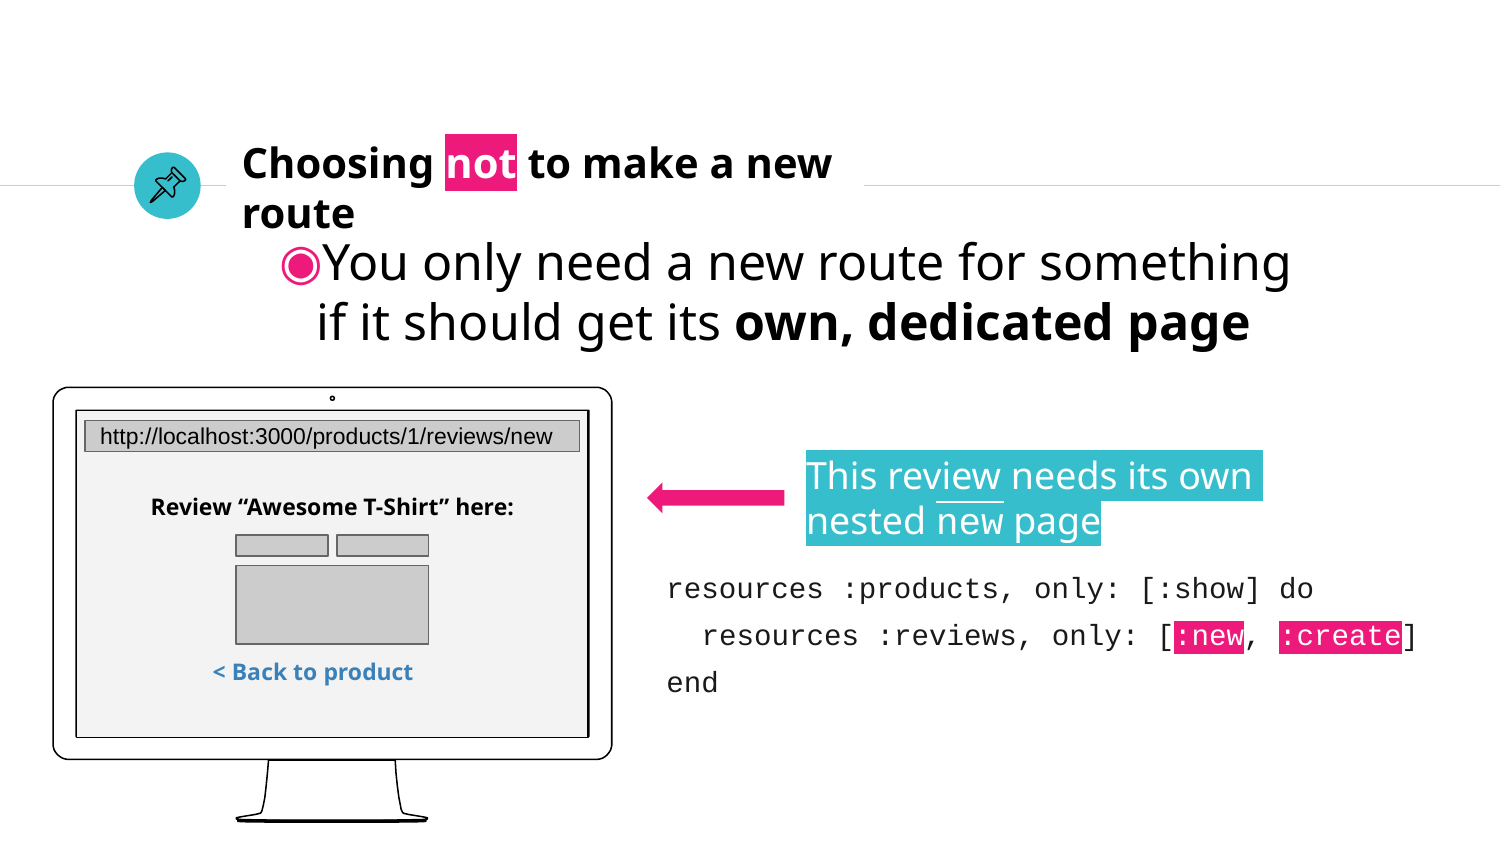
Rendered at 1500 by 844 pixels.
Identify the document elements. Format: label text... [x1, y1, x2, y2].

text_box [646, 482, 785, 514]
text_box [76, 410, 589, 738]
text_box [150, 166, 186, 203]
text_box [236, 535, 328, 556]
list You only need a new route for something if it should get its own, dedicated page [226, 215, 1344, 388]
text_box Review “Awesome T-Shirt” here: [134, 477, 531, 509]
text_box This review needs its own nested new page [791, 437, 1363, 516]
text_box [53, 387, 612, 823]
text_box http://localhost:3000/products/1/reviews/new [85, 420, 580, 452]
text_box < Back to product [197, 642, 468, 674]
title Choosing not to make a new route [226, 151, 961, 215]
text_box [336, 535, 429, 556]
text_box [236, 565, 429, 642]
text_box resources :products, only: [:show] do resources :reviews, only: [:new, :create] end [651, 553, 1447, 844]
